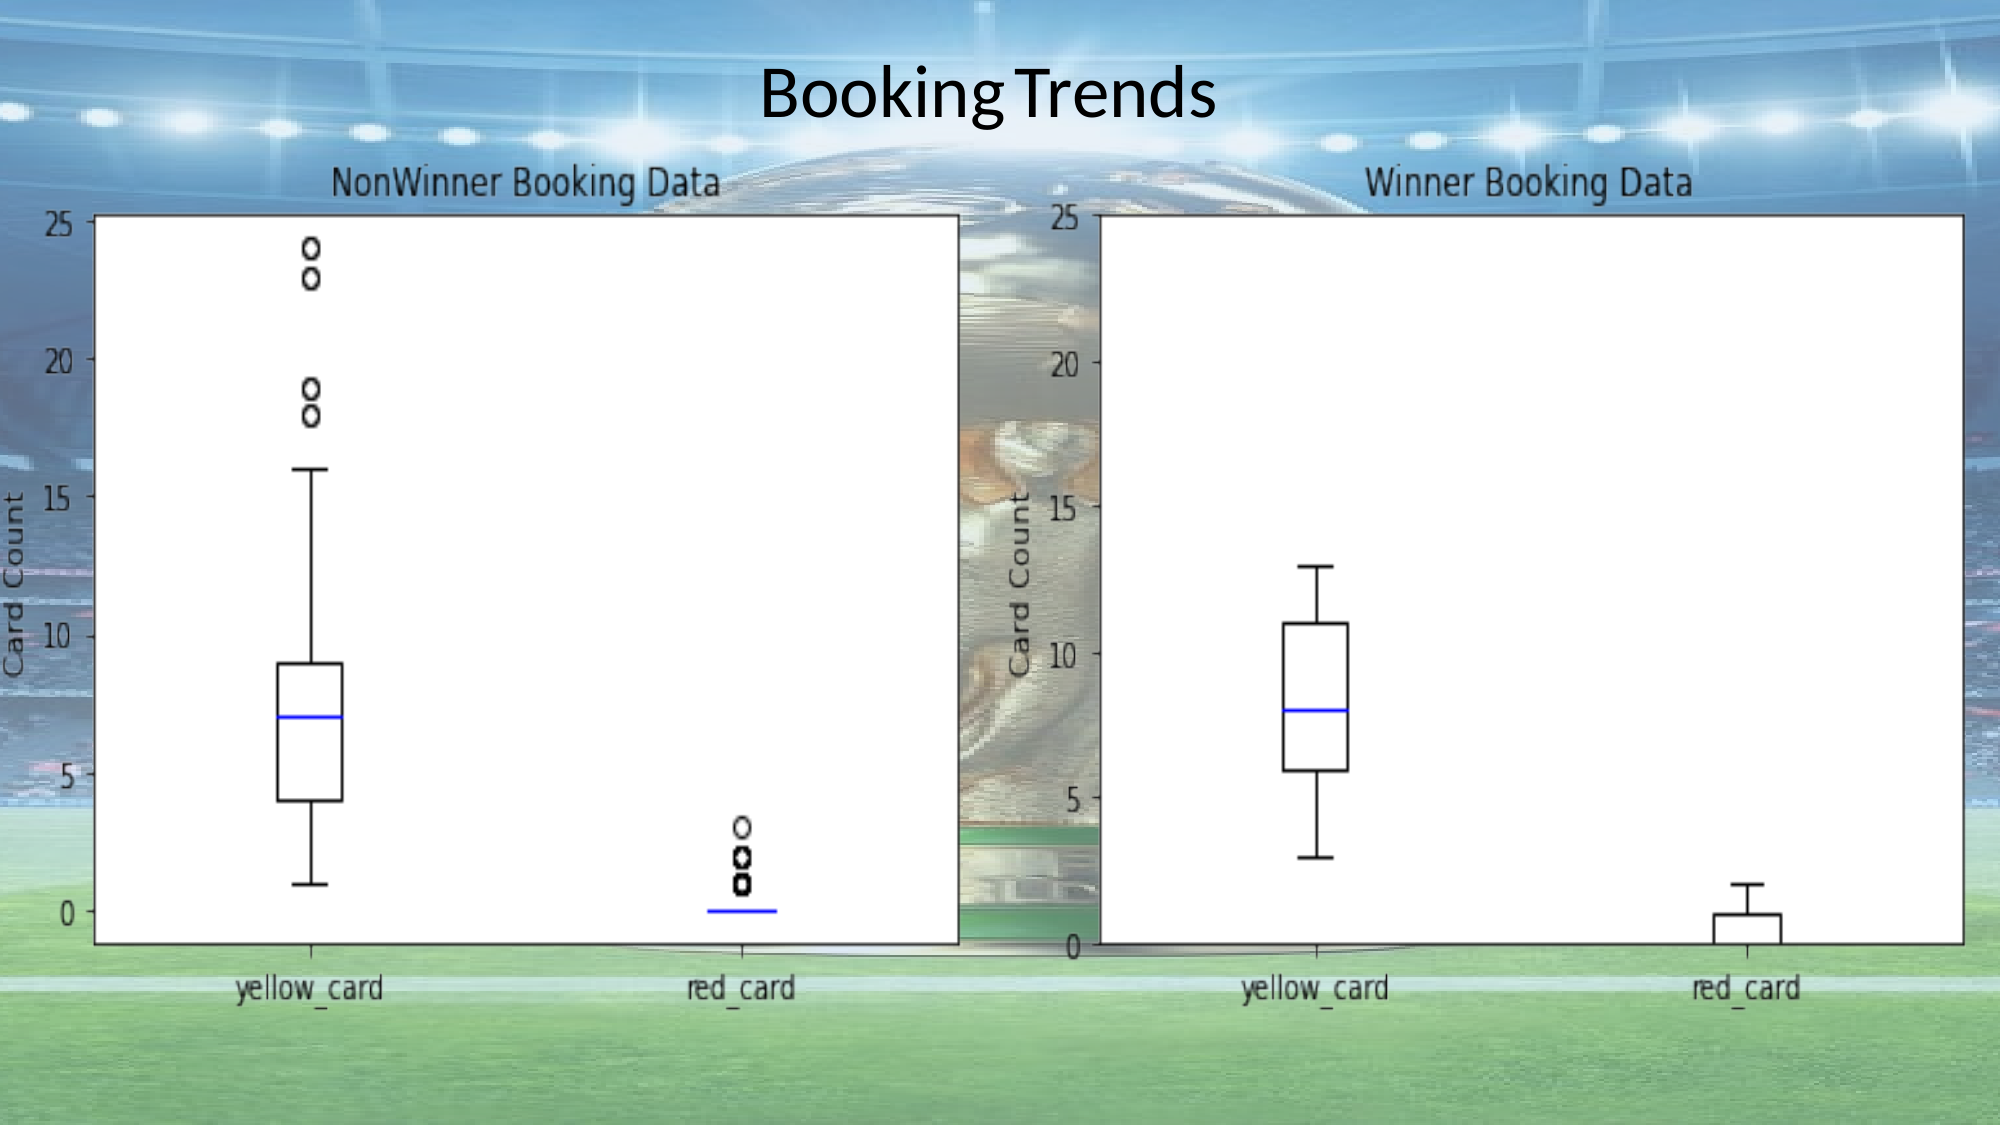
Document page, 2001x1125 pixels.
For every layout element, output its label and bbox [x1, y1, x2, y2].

list [994, 141, 1979, 1028]
picture [0, 0, 2000, 1125]
